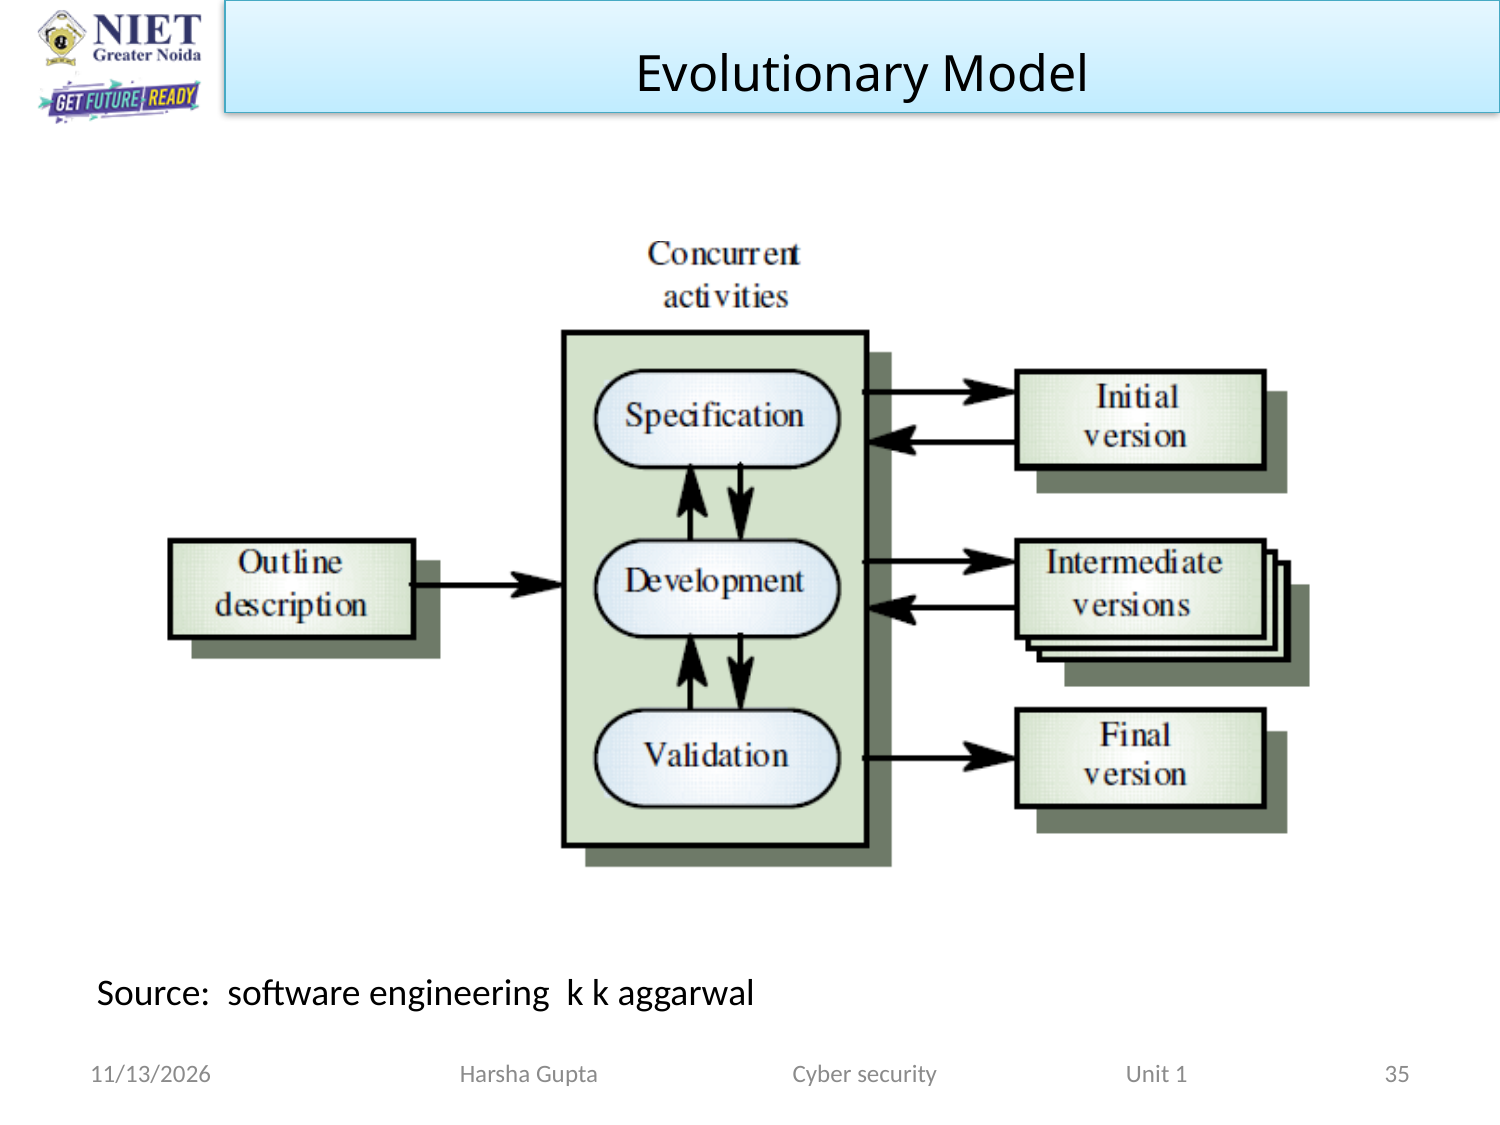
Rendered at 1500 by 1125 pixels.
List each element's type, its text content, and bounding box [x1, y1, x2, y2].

text_box Source: software engineering k k aggarwal [82, 960, 1172, 1021]
slide_number 35 [1074, 1042, 1425, 1103]
picture [0, 0, 238, 135]
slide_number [75, 1042, 412, 1103]
footer Harsha Gupta Cyber security Unit 1 [412, 1042, 1074, 1103]
picture [140, 241, 1337, 897]
text_box Evolutionary Model [238, 0, 1500, 113]
